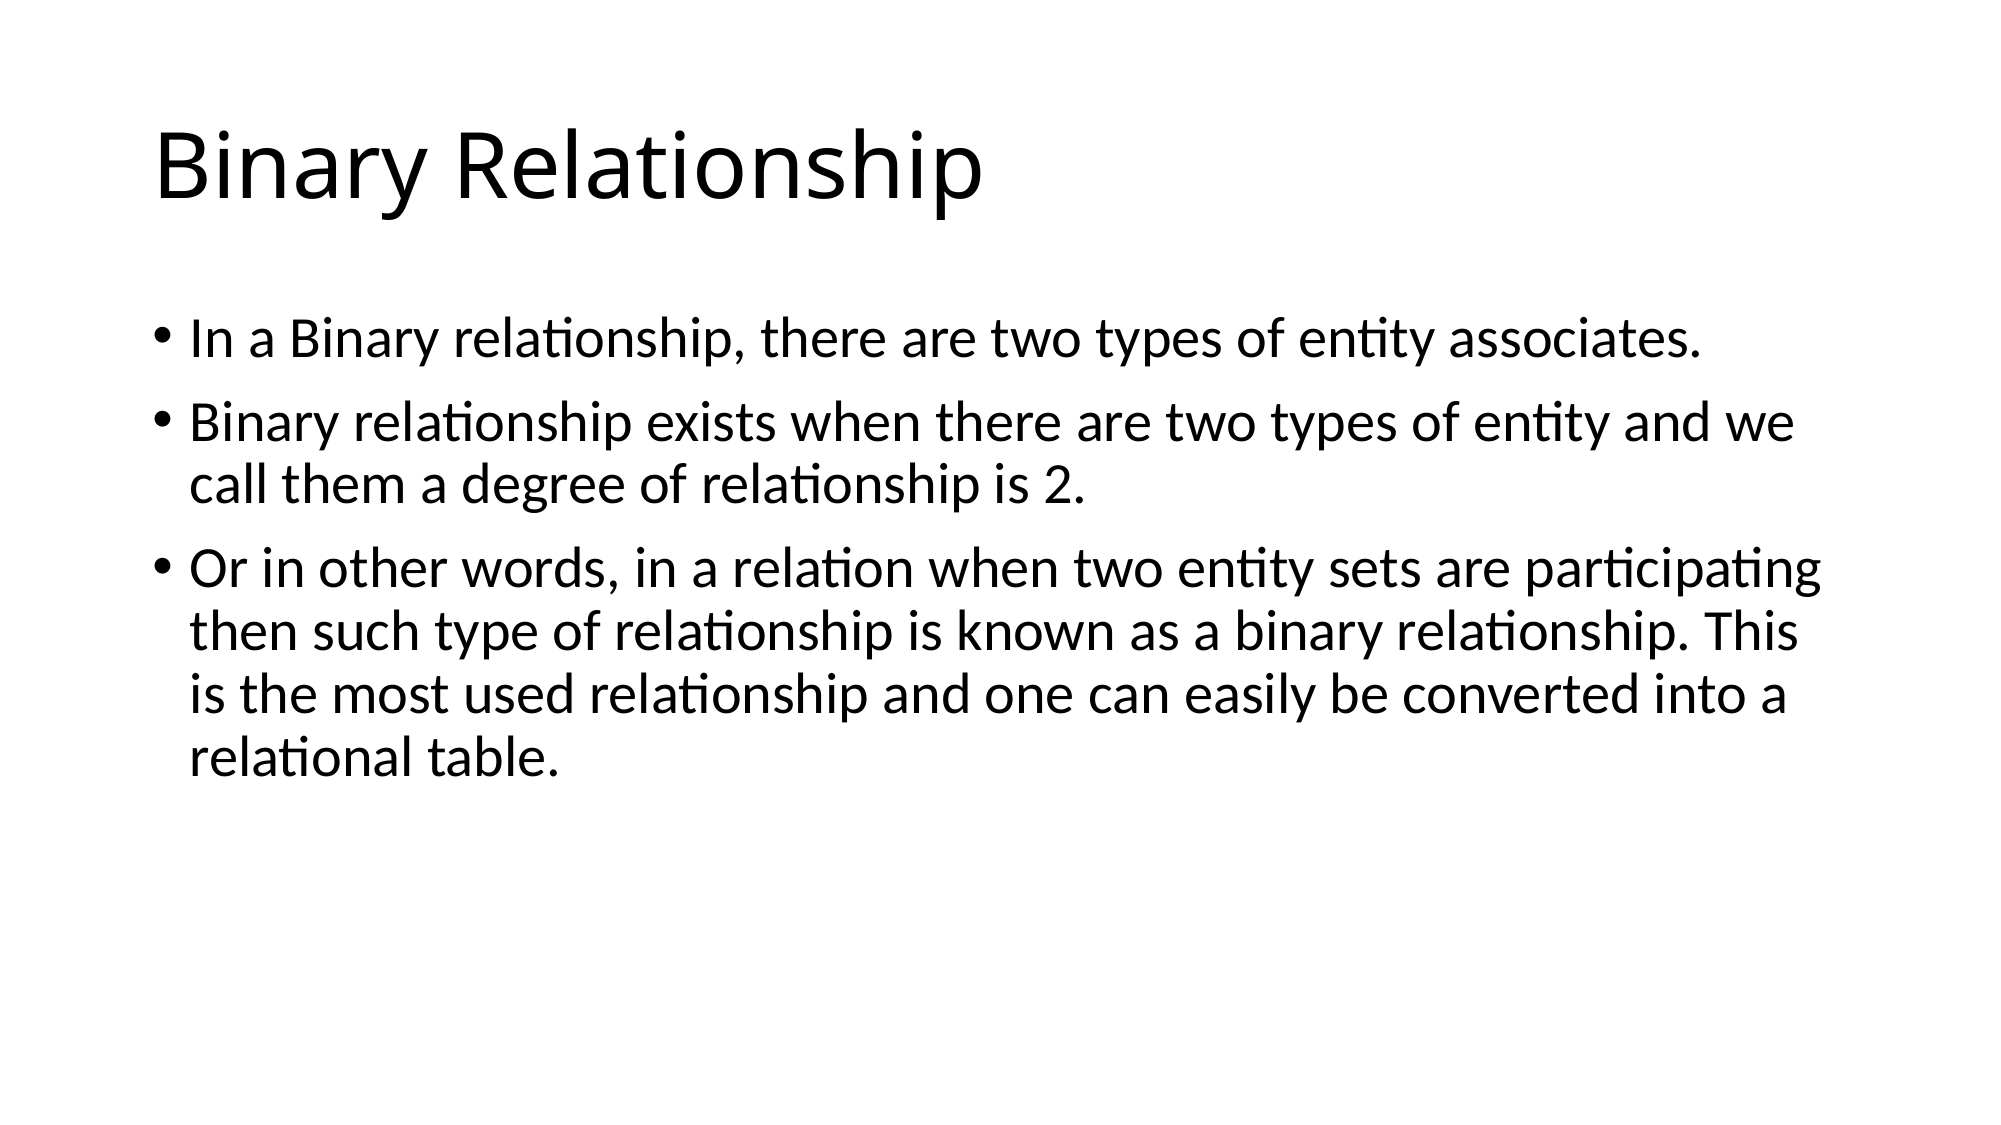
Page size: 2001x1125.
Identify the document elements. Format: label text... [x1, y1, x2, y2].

list In a Binary relationship, there are two types of entity associates. Binary relationship exists when there are two types of entity and we call them a degree of relationship is 2. Or in other words, in a relation when two entity sets are participating then such type of relationship is known as a binary relationship. This is the most used relationship and one can easily be converted into a relational table. [137, 299, 1863, 1014]
title Binary Relationship [137, 59, 1863, 278]
